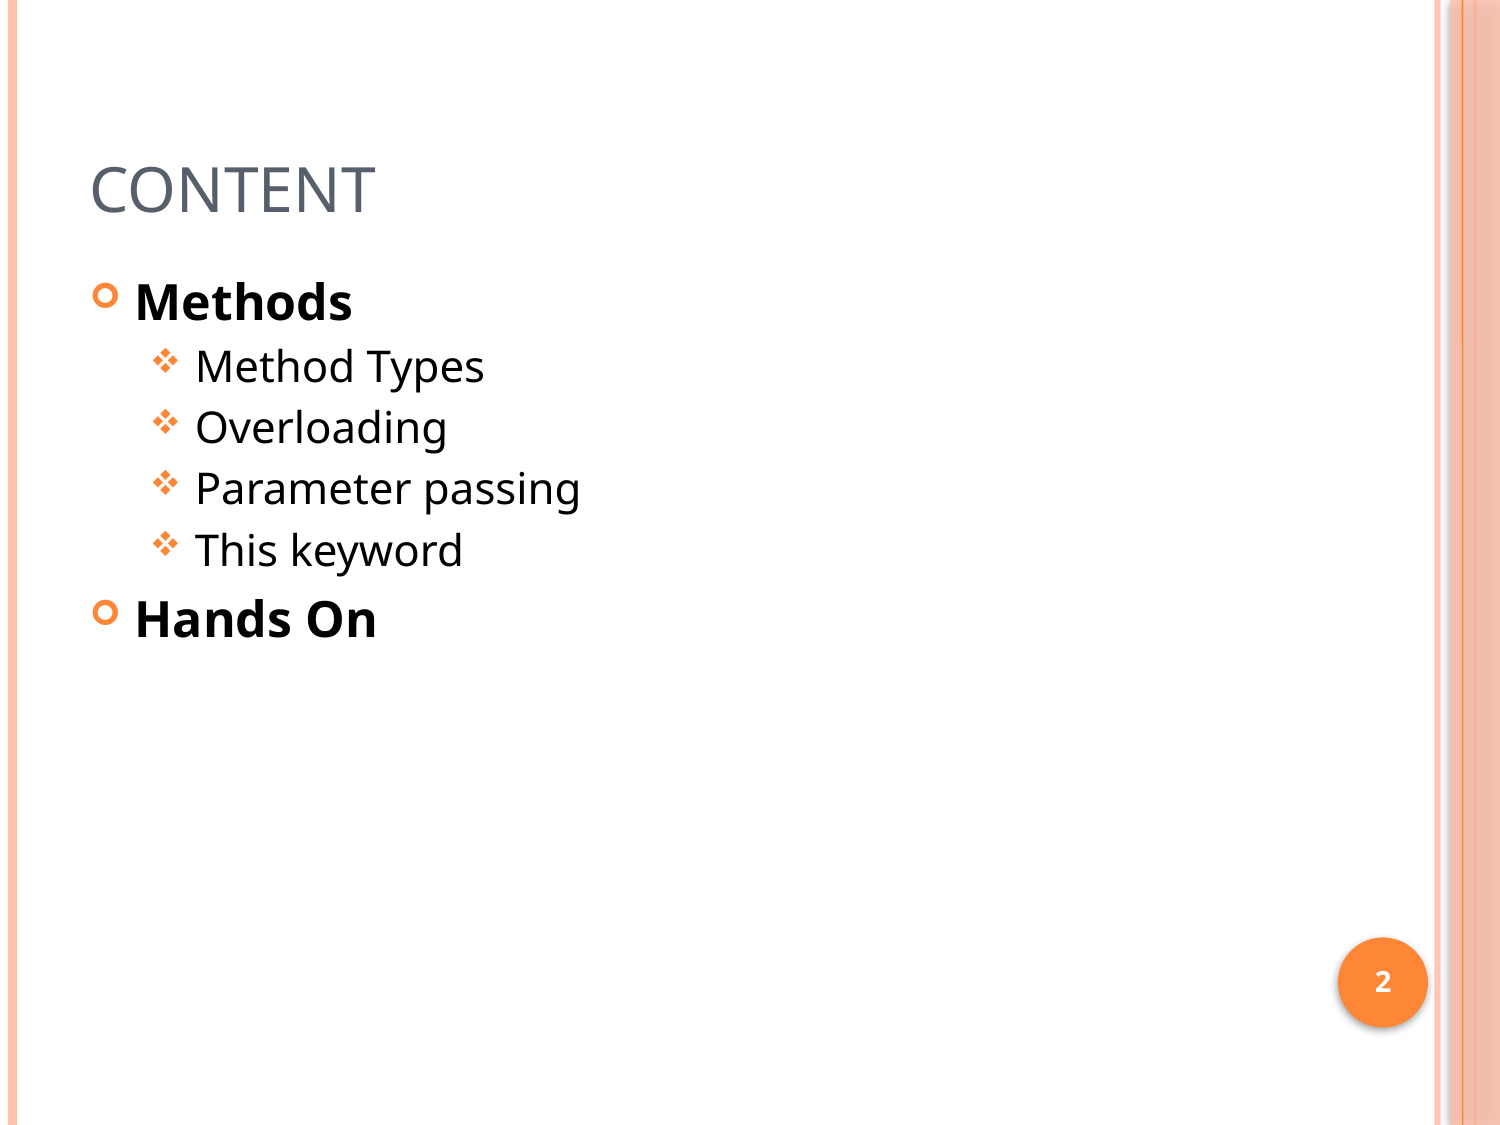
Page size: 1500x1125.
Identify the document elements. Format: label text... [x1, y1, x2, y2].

title Content [75, 45, 1300, 233]
slide_number 2 [1333, 940, 1434, 1027]
list Methods Method Types Overloading Parameter passing This keyword Hands On [75, 262, 1300, 1062]
